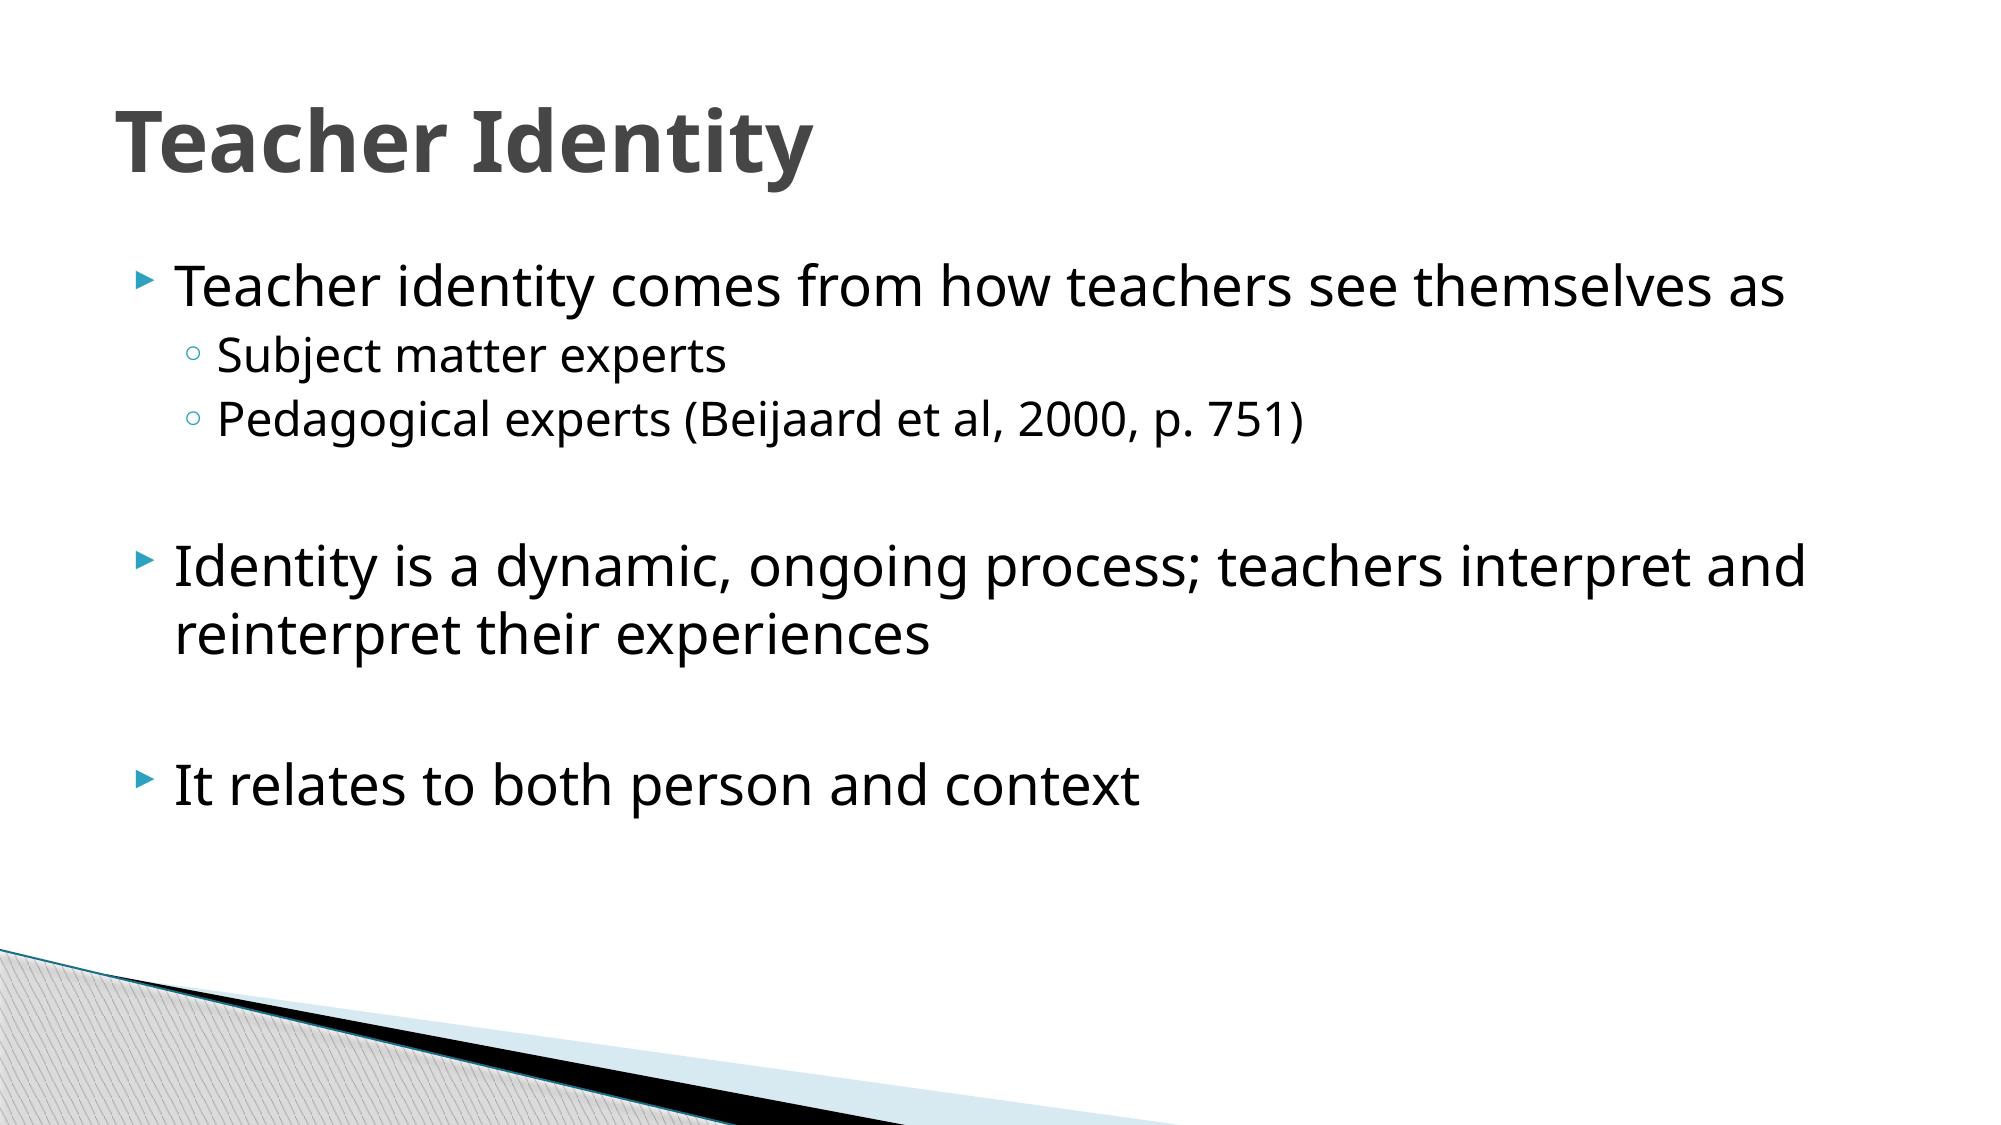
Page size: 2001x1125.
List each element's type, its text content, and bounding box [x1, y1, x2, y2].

list Teacher identity comes from how teachers see themselves as Subject matter experts Pedagogical experts (Beijaard et al, 2000, p. 751) Identity is a dynamic, ongoing process; teachers interpret and reinterpret their experiences It relates to both person and context [99, 243, 1900, 986]
title Teacher Identity [99, 45, 1900, 233]
